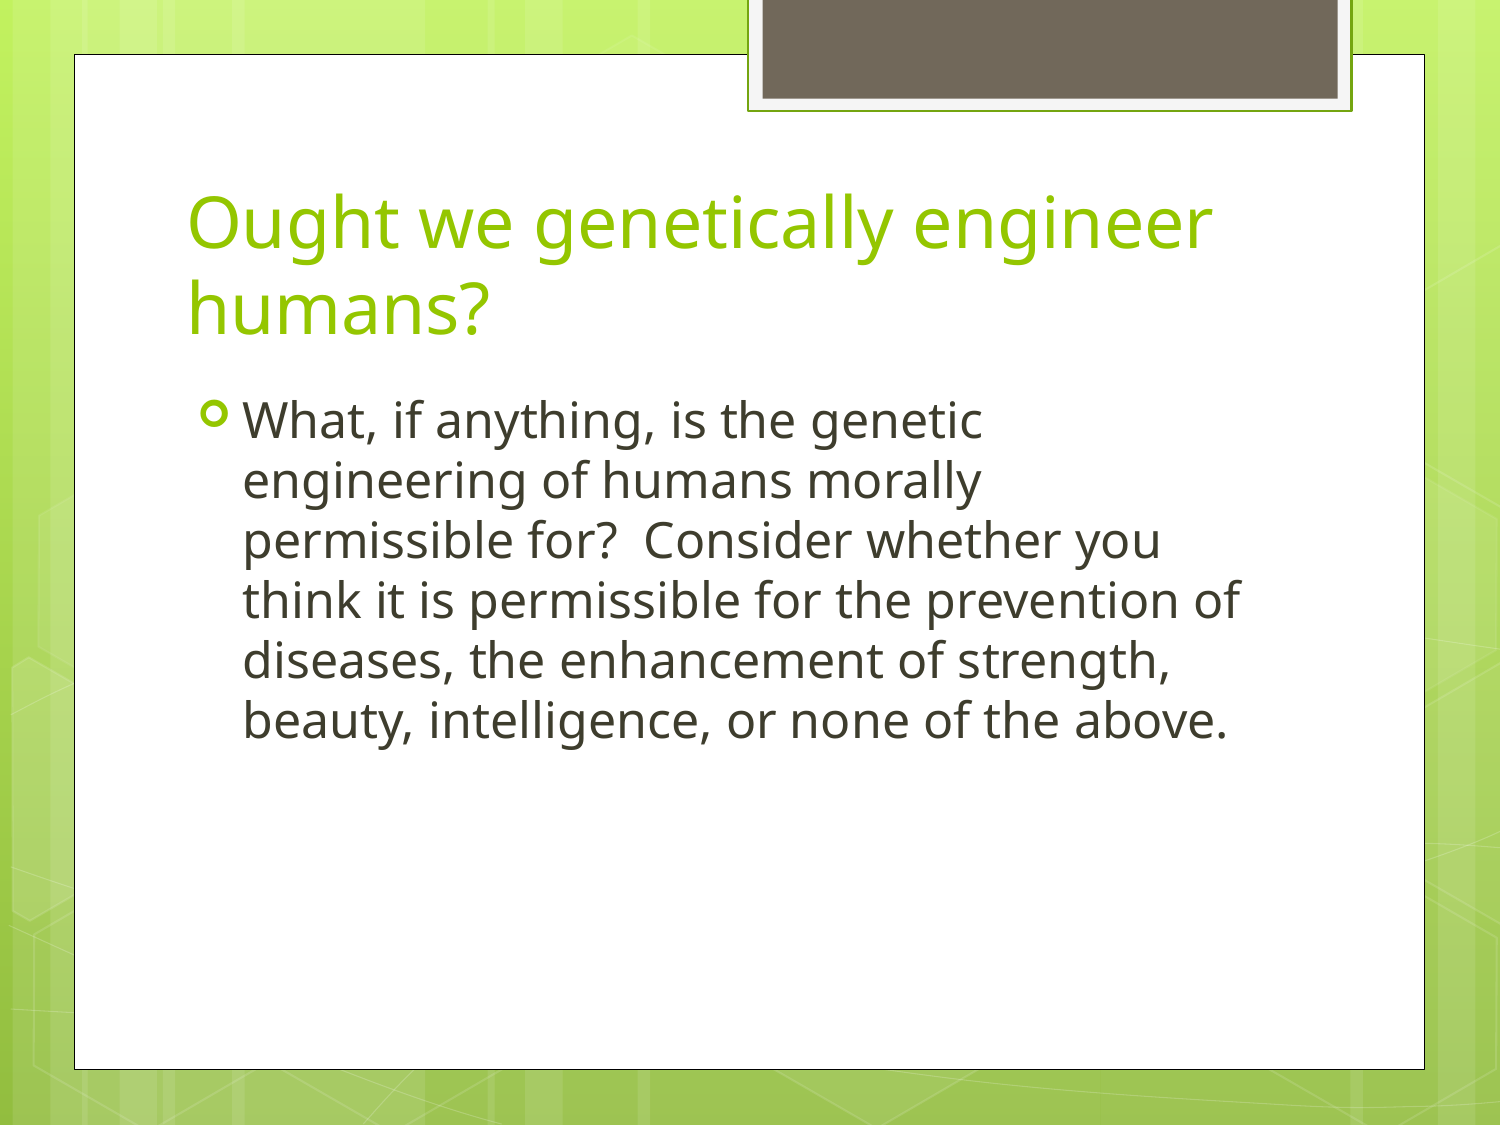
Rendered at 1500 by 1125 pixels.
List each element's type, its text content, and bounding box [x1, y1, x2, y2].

list What, if anything, is the genetic engineering of humans morally permissible for? Consider whether you think it is permissible for the prevention of diseases, the enhancement of strength, beauty, intelligence, or none of the above. [171, 381, 1283, 957]
title Ought we genetically engineer humans? [171, 168, 1324, 357]
